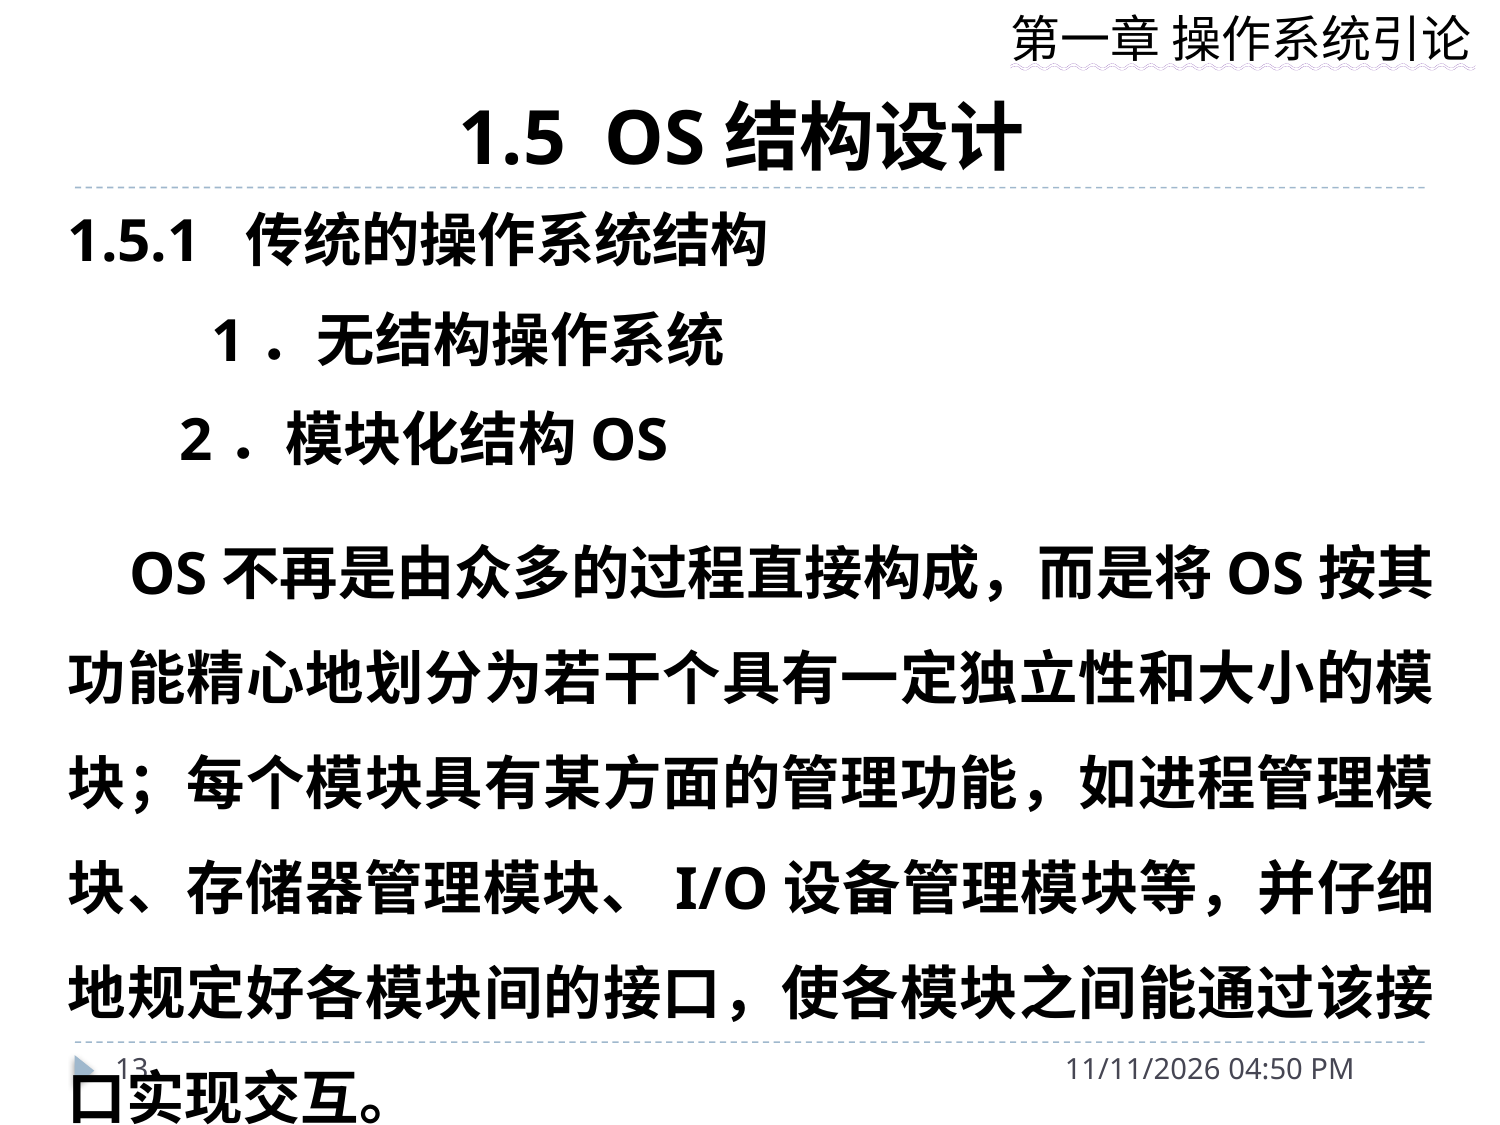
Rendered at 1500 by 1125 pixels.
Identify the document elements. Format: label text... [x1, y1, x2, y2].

title 1.5 OS结构设计 [75, 78, 1425, 188]
text_box 1.5.1 传统的操作系统结构 1．无结构操作系统 2．模块化结构OS OS不再是由众多的过程直接构成，而是将OS按其功能精心地划分为若干个具有一定独立性和大小的模块；每个模块具有某方面的管理功能，如进程管理模块、存储器管理模块、I/O设备管理模块等，并仔细地规定好各模块间的接口，使各模块之间能通过该接口实现交互。 [53, 196, 1450, 1125]
